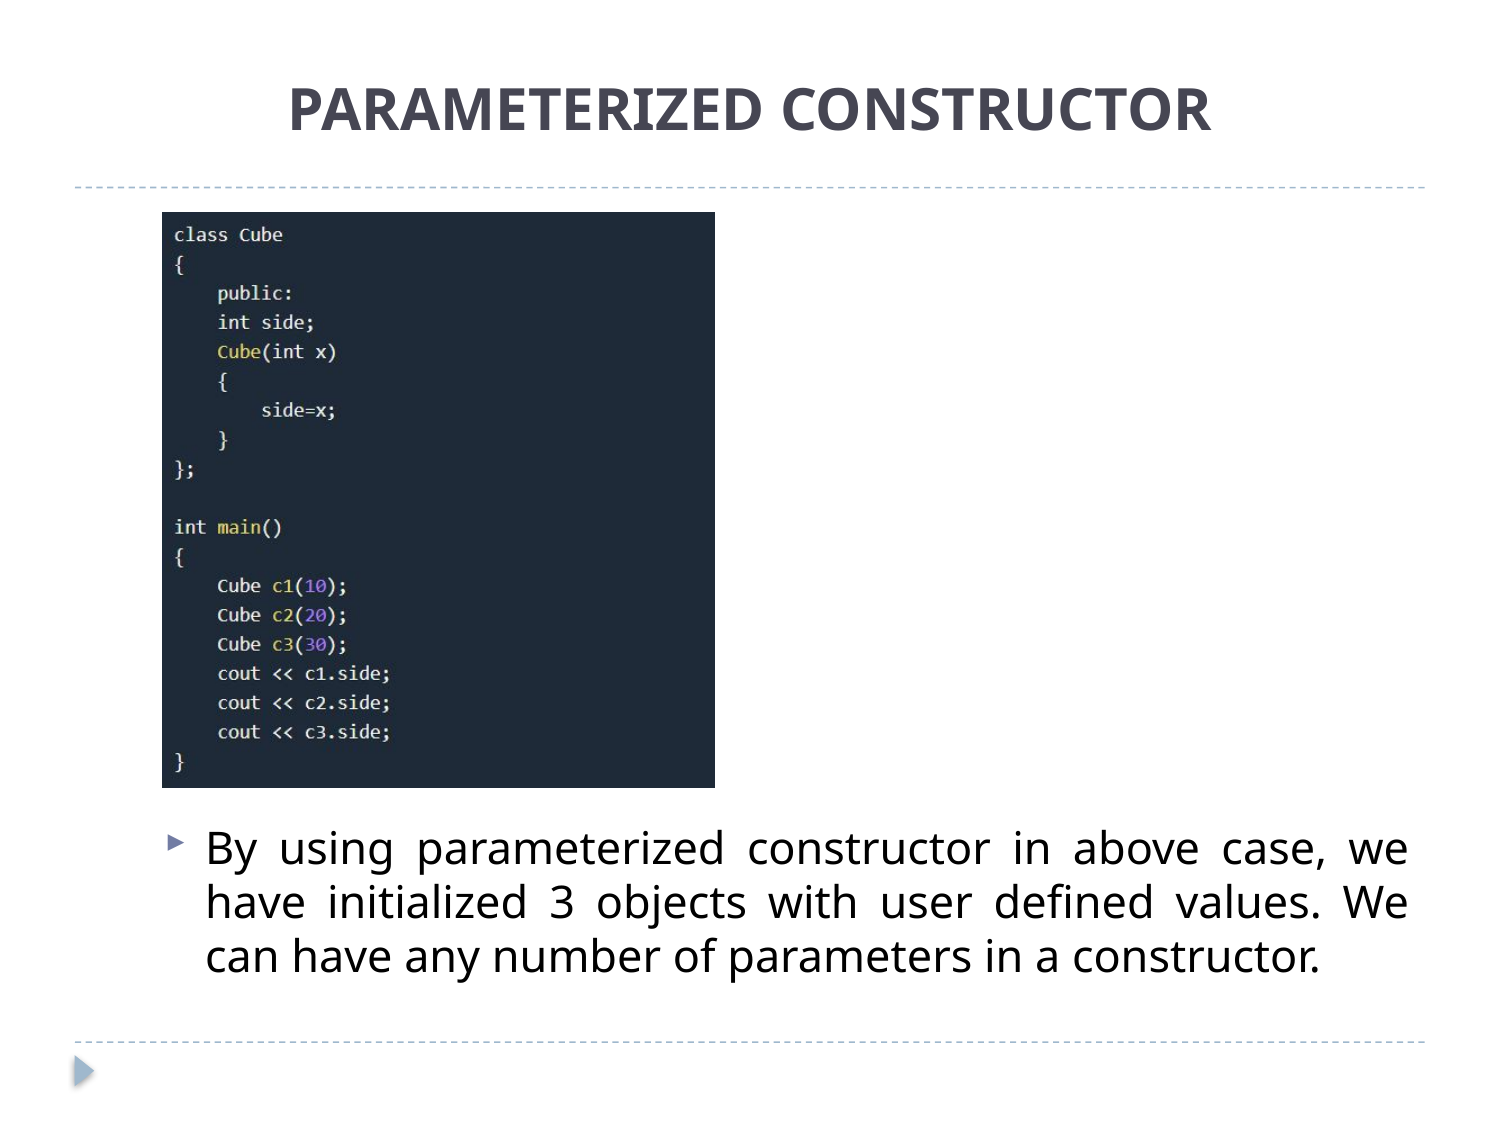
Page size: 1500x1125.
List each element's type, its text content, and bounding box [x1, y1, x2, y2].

text_box By using parameterized constructor in above case, we have initialized 3 objects with user defined values. We can have any number of parameters in a constructor. [149, 812, 1425, 1025]
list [162, 212, 716, 788]
title PARAMETERIZED CONSTRUCTOR [75, 24, 1425, 150]
